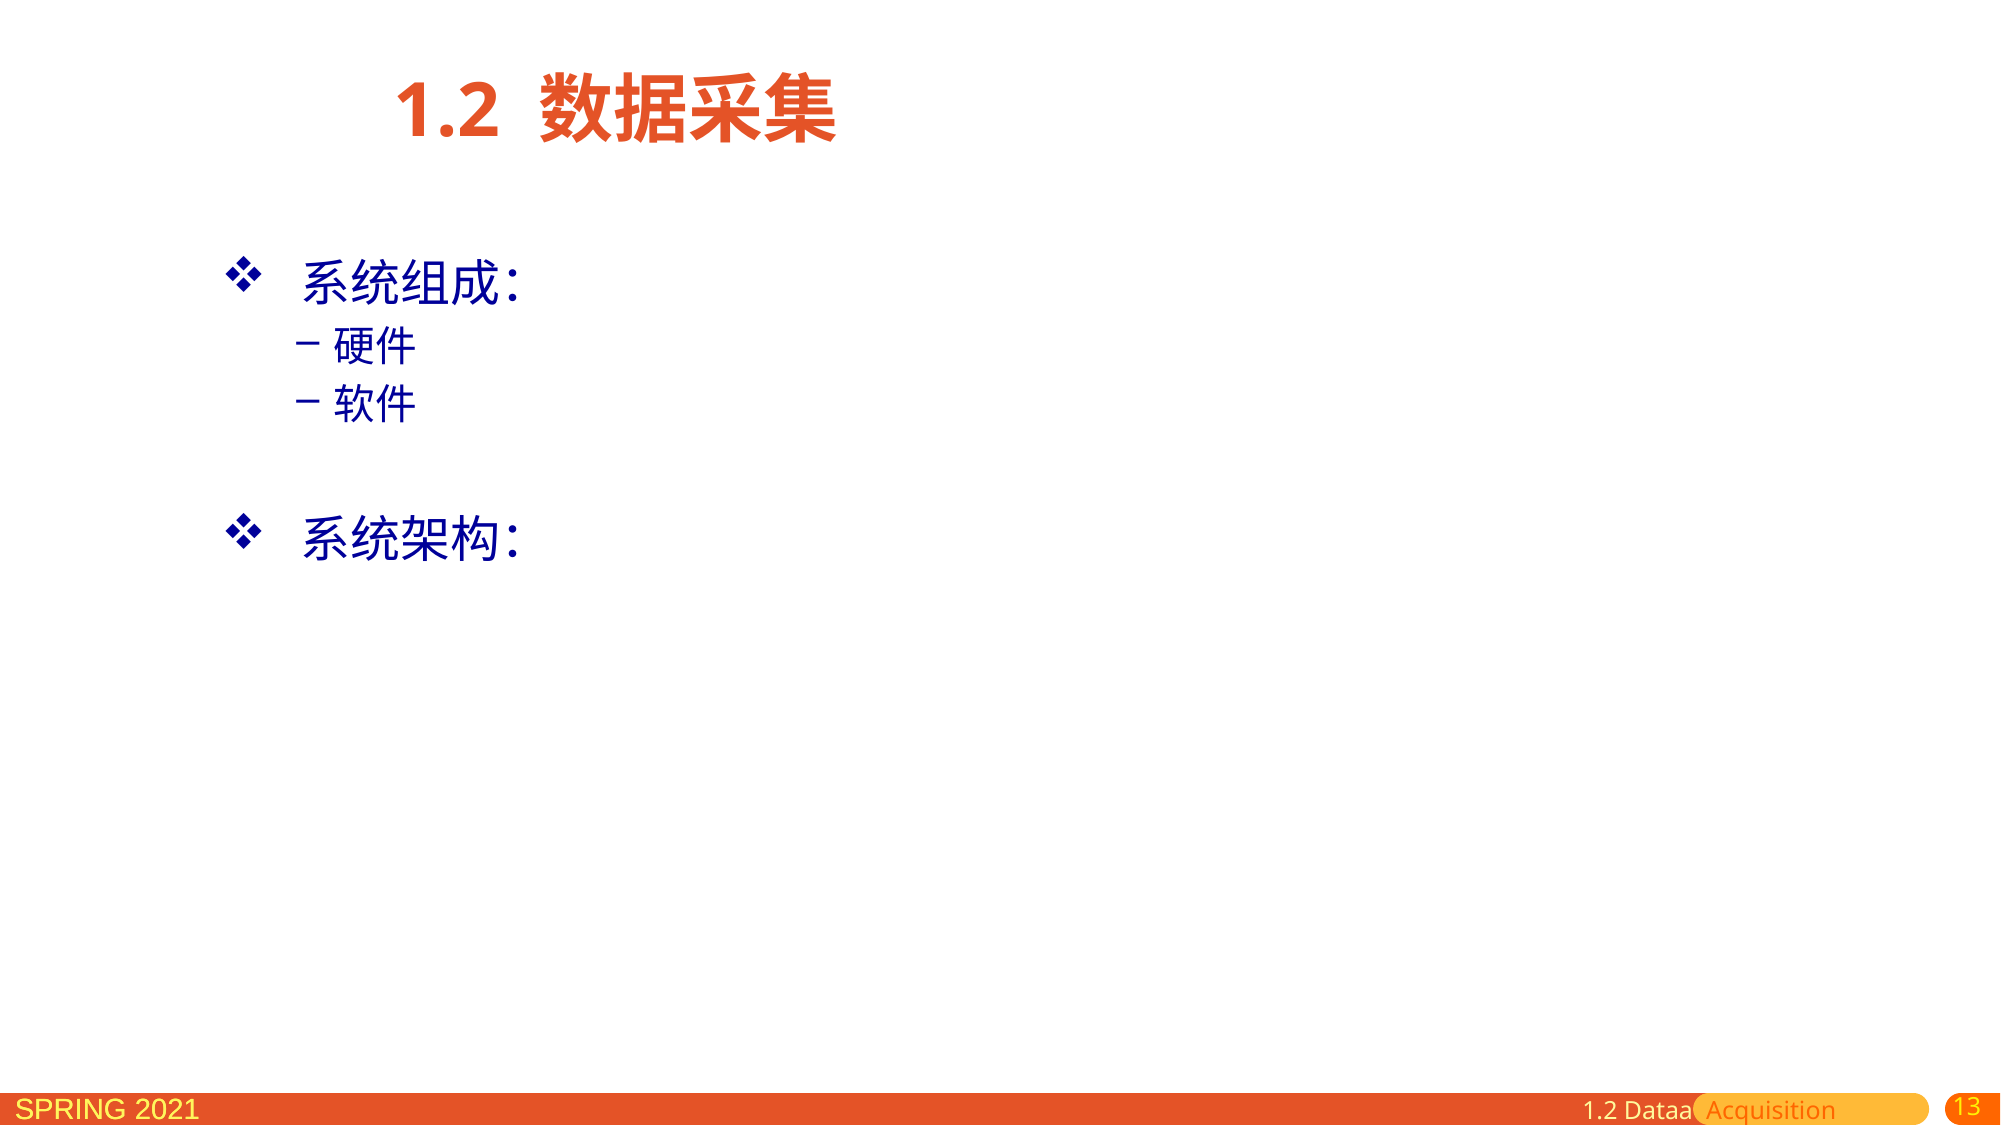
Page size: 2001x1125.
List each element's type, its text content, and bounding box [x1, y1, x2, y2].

title 1.2 数据采集 [184, 29, 1048, 184]
text_box 系统组成： 硬件 软件 系统架构： [206, 243, 1792, 1028]
slide_number 13 [1608, 1097, 1997, 1125]
footer 1.2 Dataa Acquisition [1567, 1094, 1934, 1125]
